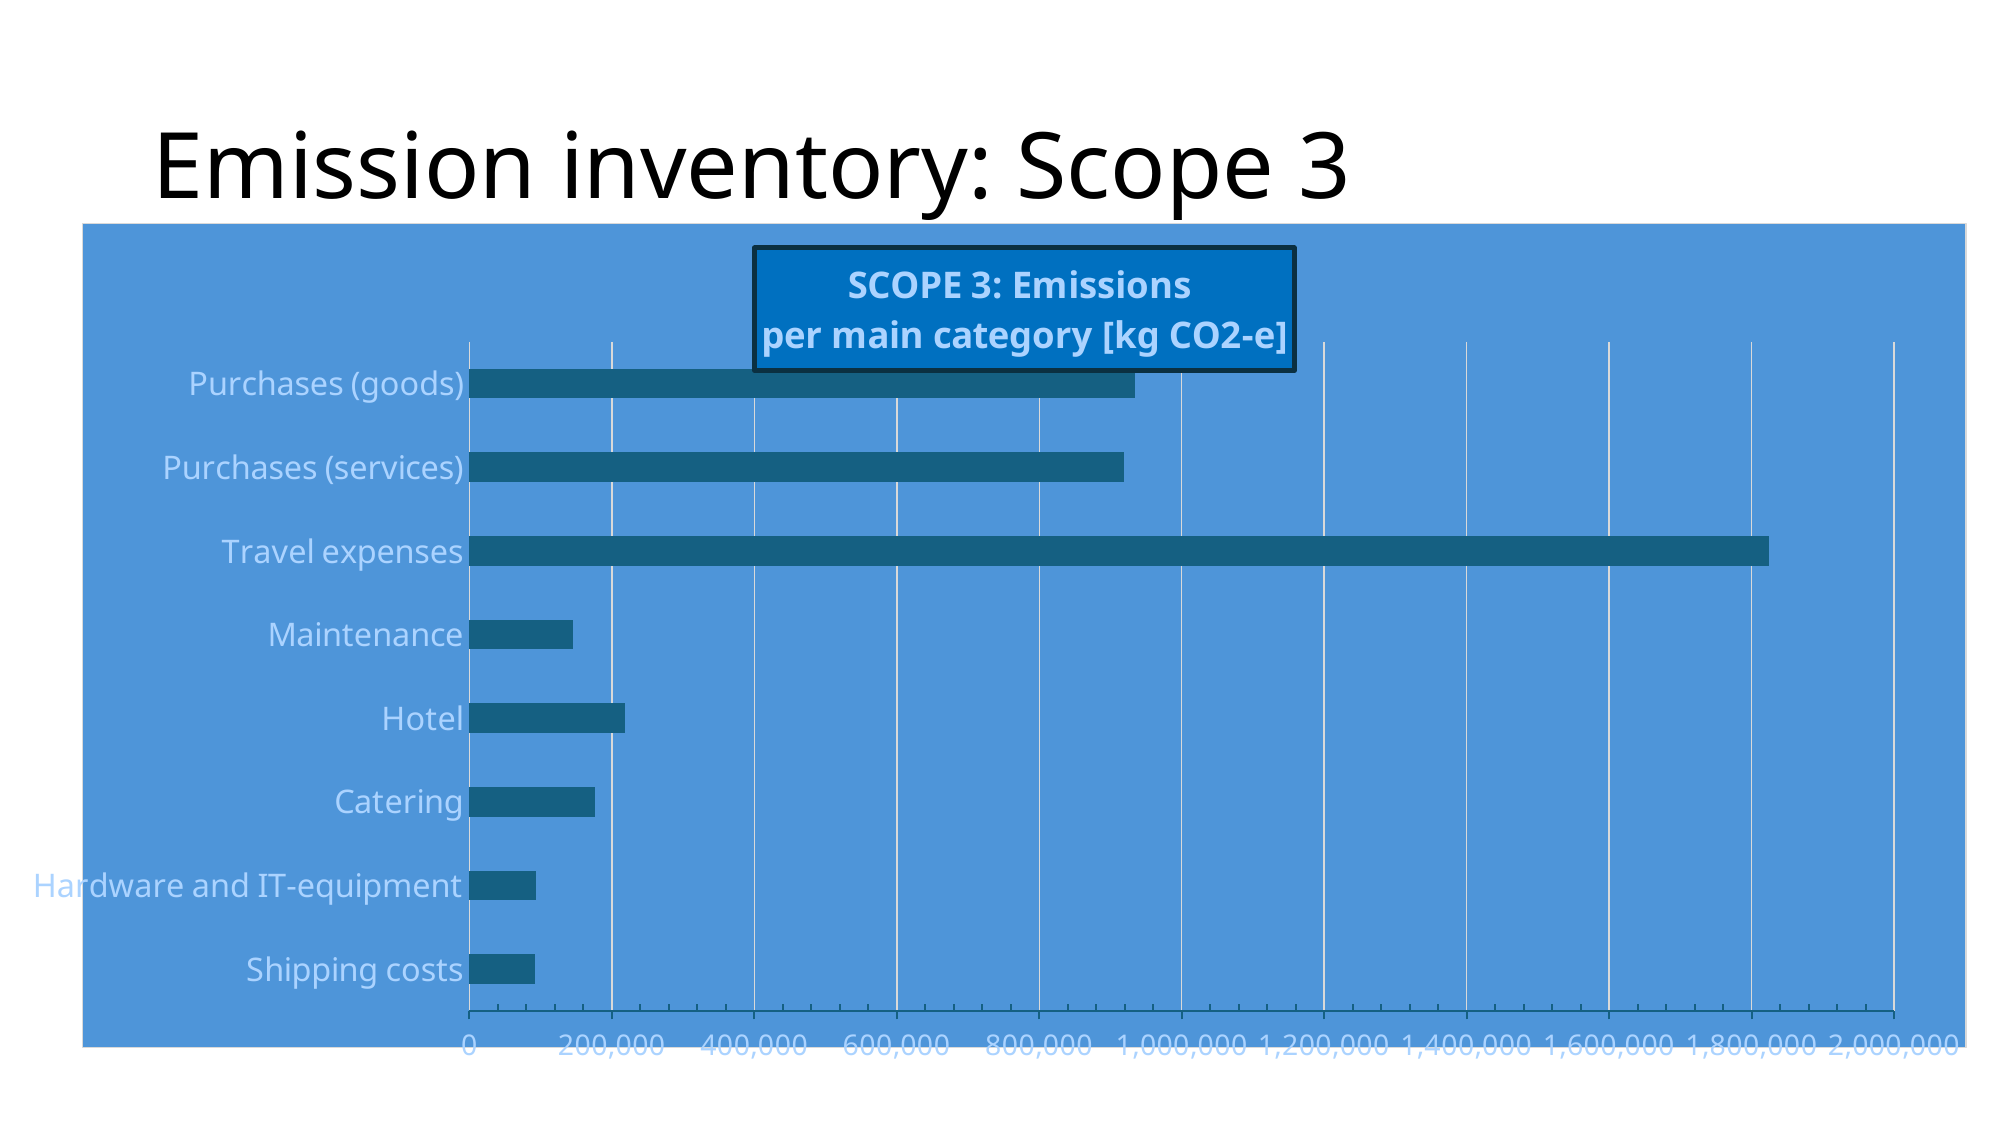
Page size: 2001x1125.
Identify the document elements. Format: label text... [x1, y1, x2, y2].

text_box Emission inventory: Scope 3 [137, 59, 1863, 222]
chart [32, 222, 1968, 1066]
